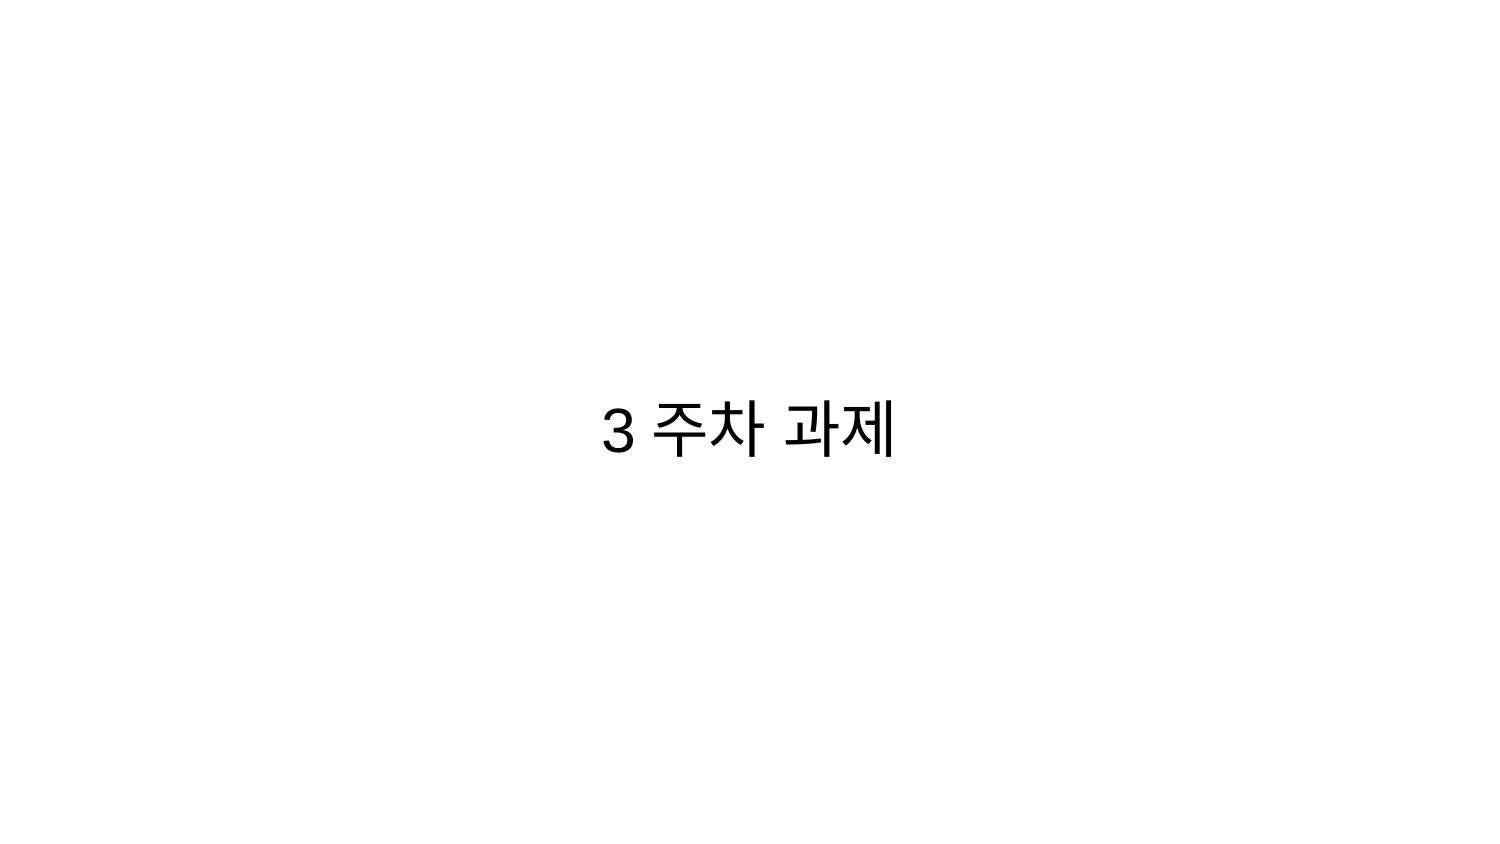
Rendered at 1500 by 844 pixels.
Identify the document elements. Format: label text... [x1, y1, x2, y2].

title 3주차 과제 [51, 352, 1449, 491]
